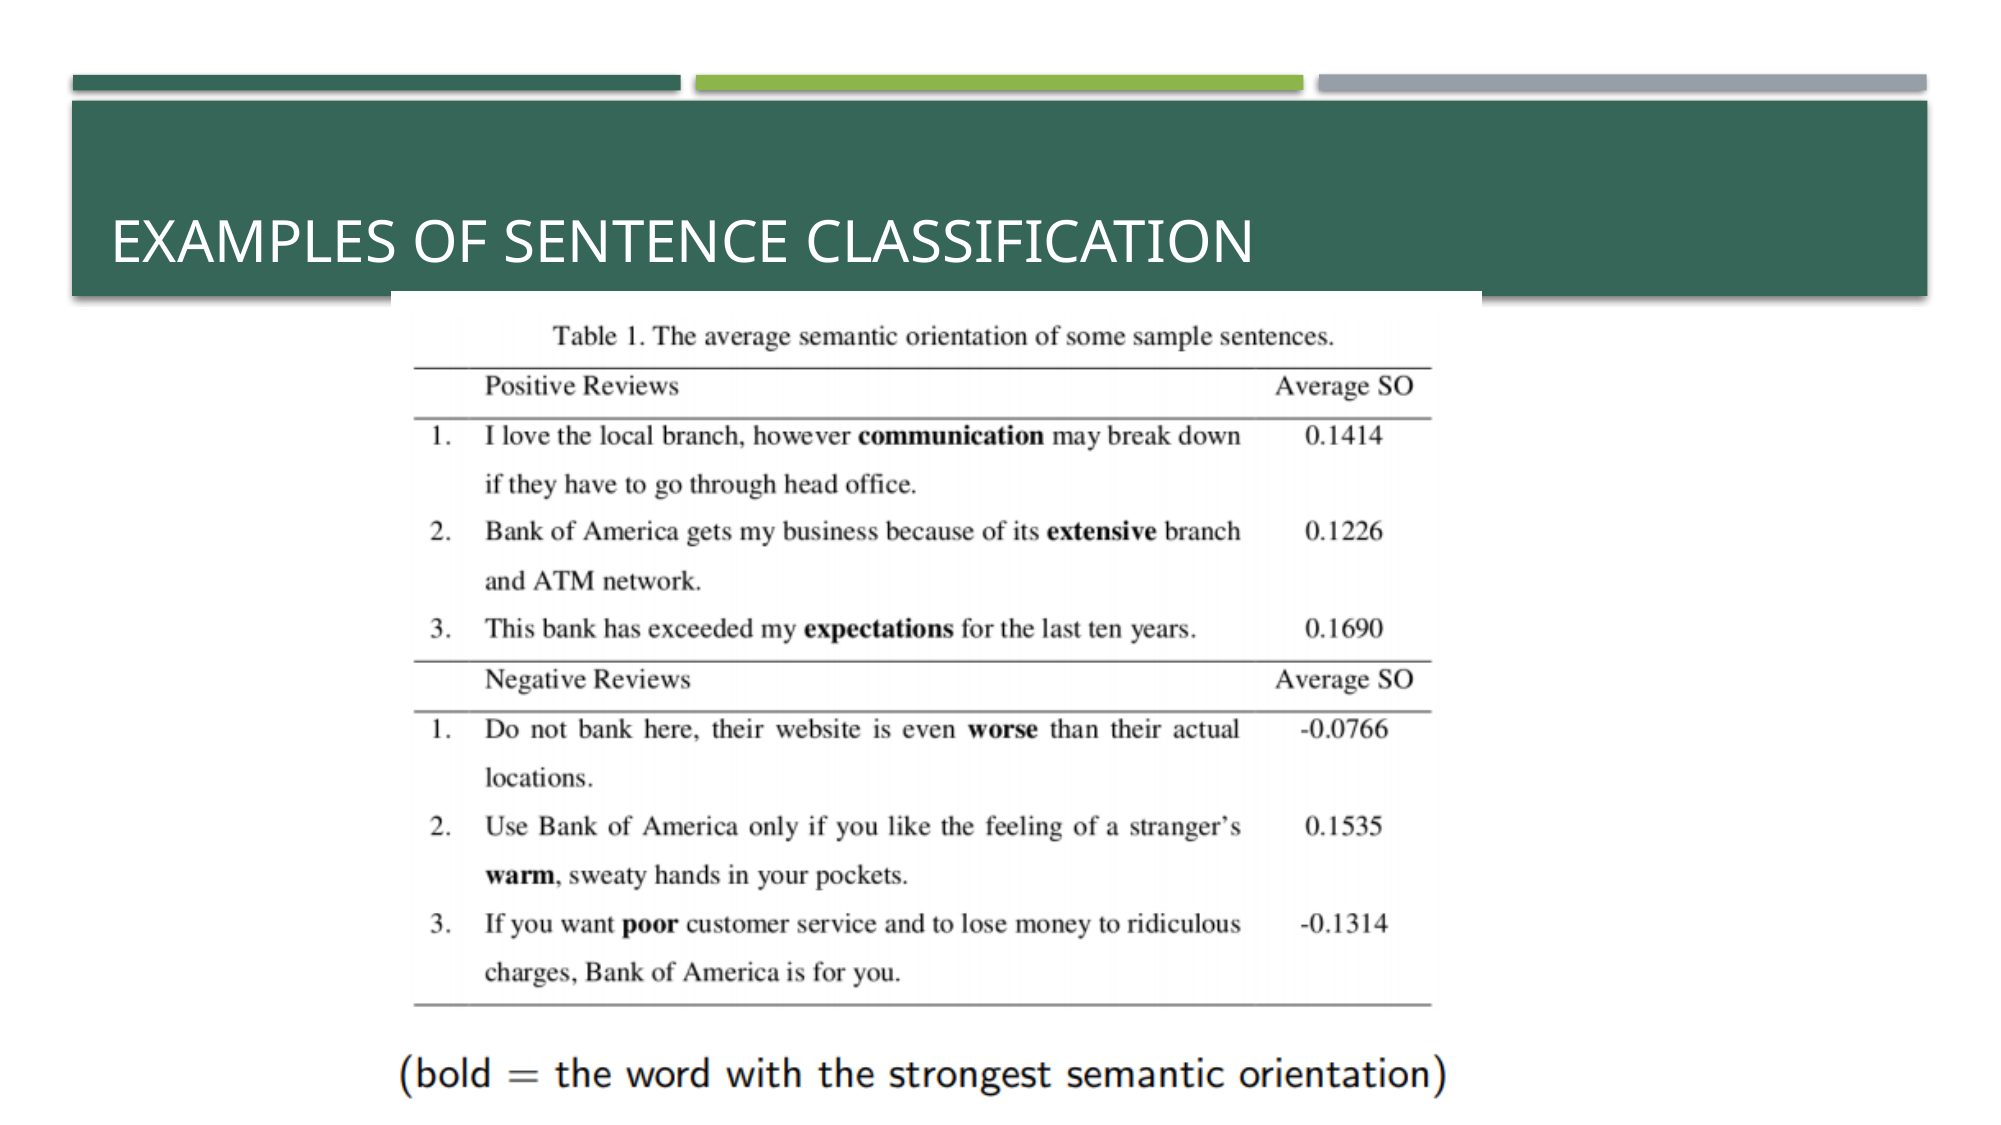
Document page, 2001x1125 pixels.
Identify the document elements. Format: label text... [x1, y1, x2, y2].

title Examples of Sentence Classification [95, 115, 1905, 282]
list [391, 290, 1482, 1125]
